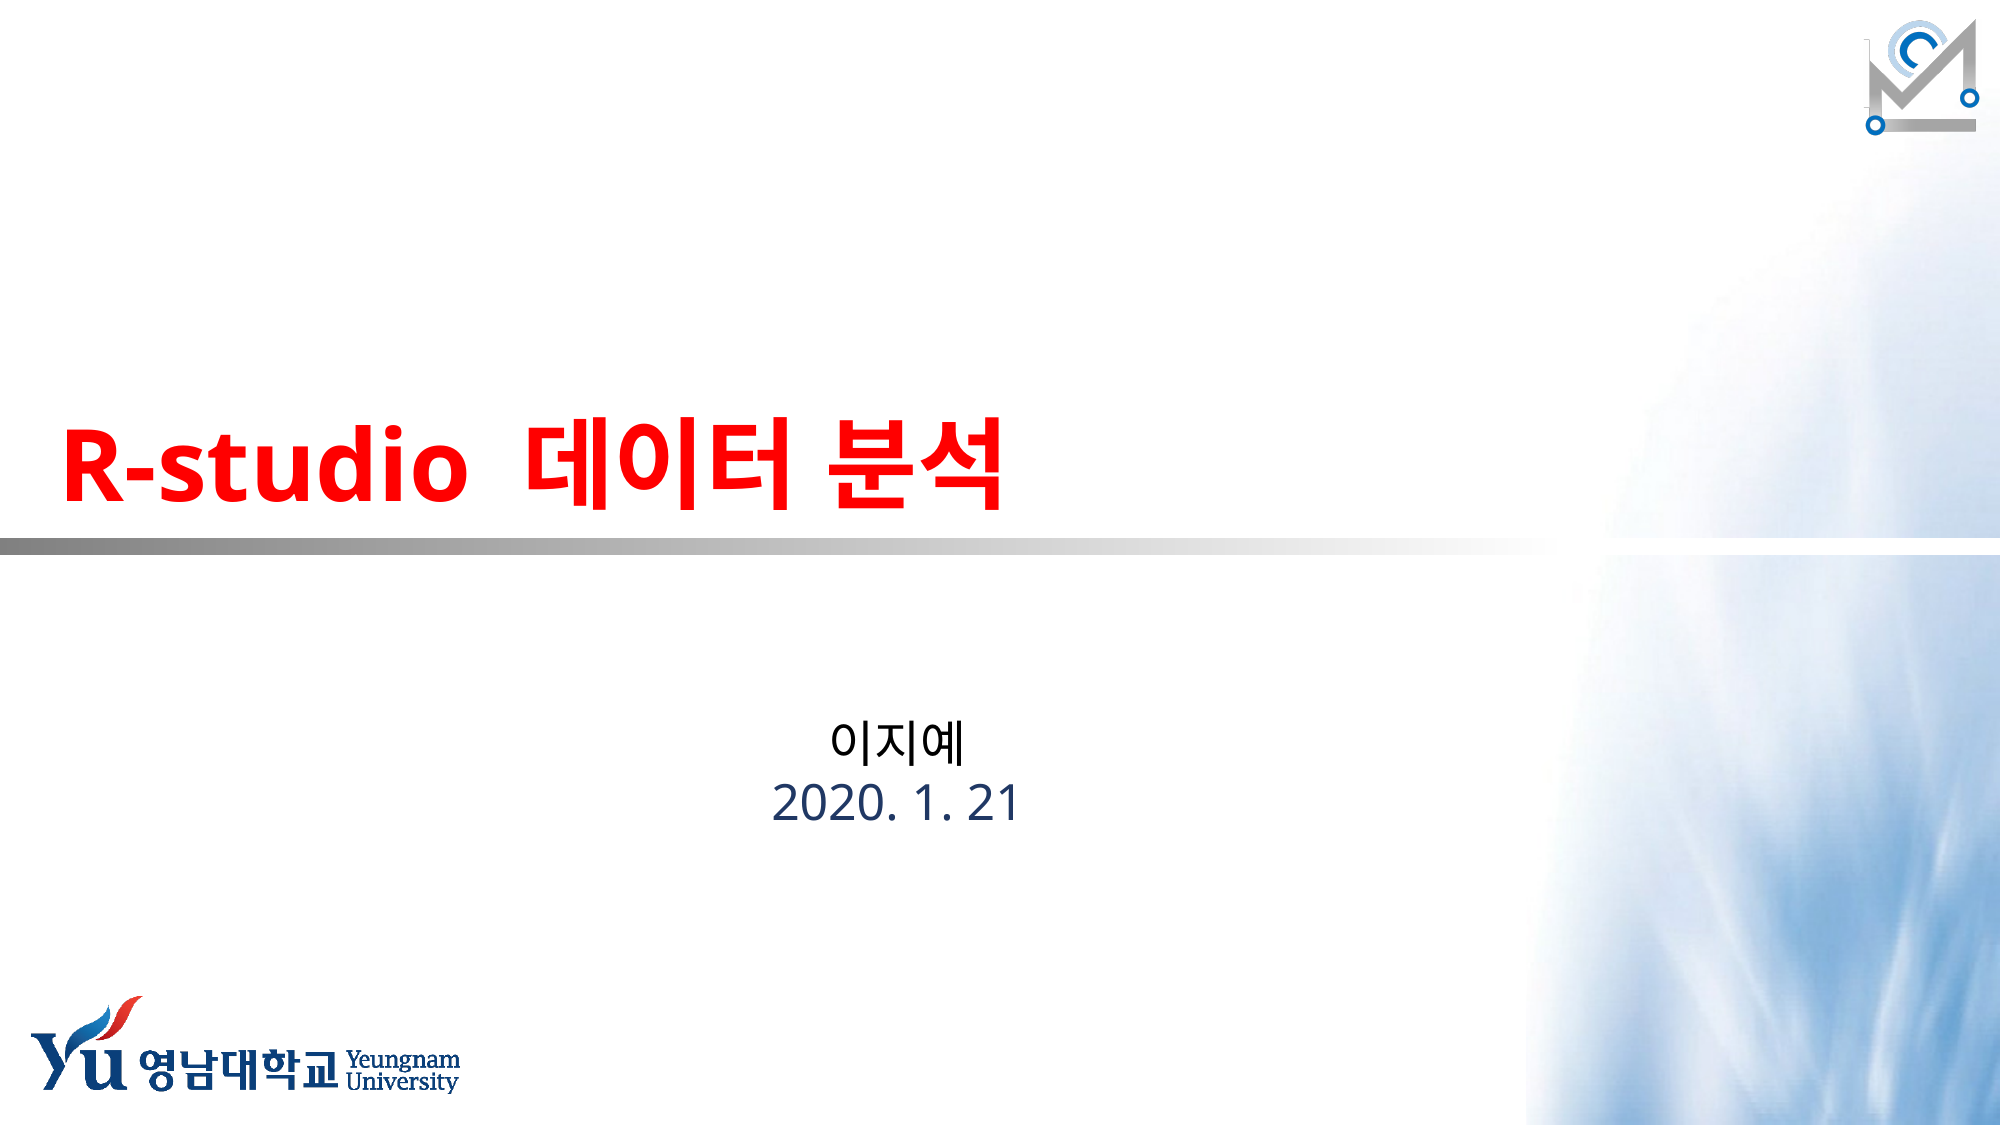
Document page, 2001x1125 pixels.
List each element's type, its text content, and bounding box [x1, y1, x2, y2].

title R-studio 데이터 분석 [44, 284, 1870, 655]
picture [1526, 555, 2000, 1125]
list 이지예 2020. 1. 21 [136, 589, 1659, 968]
picture [31, 996, 460, 1094]
picture [1526, 0, 2000, 539]
